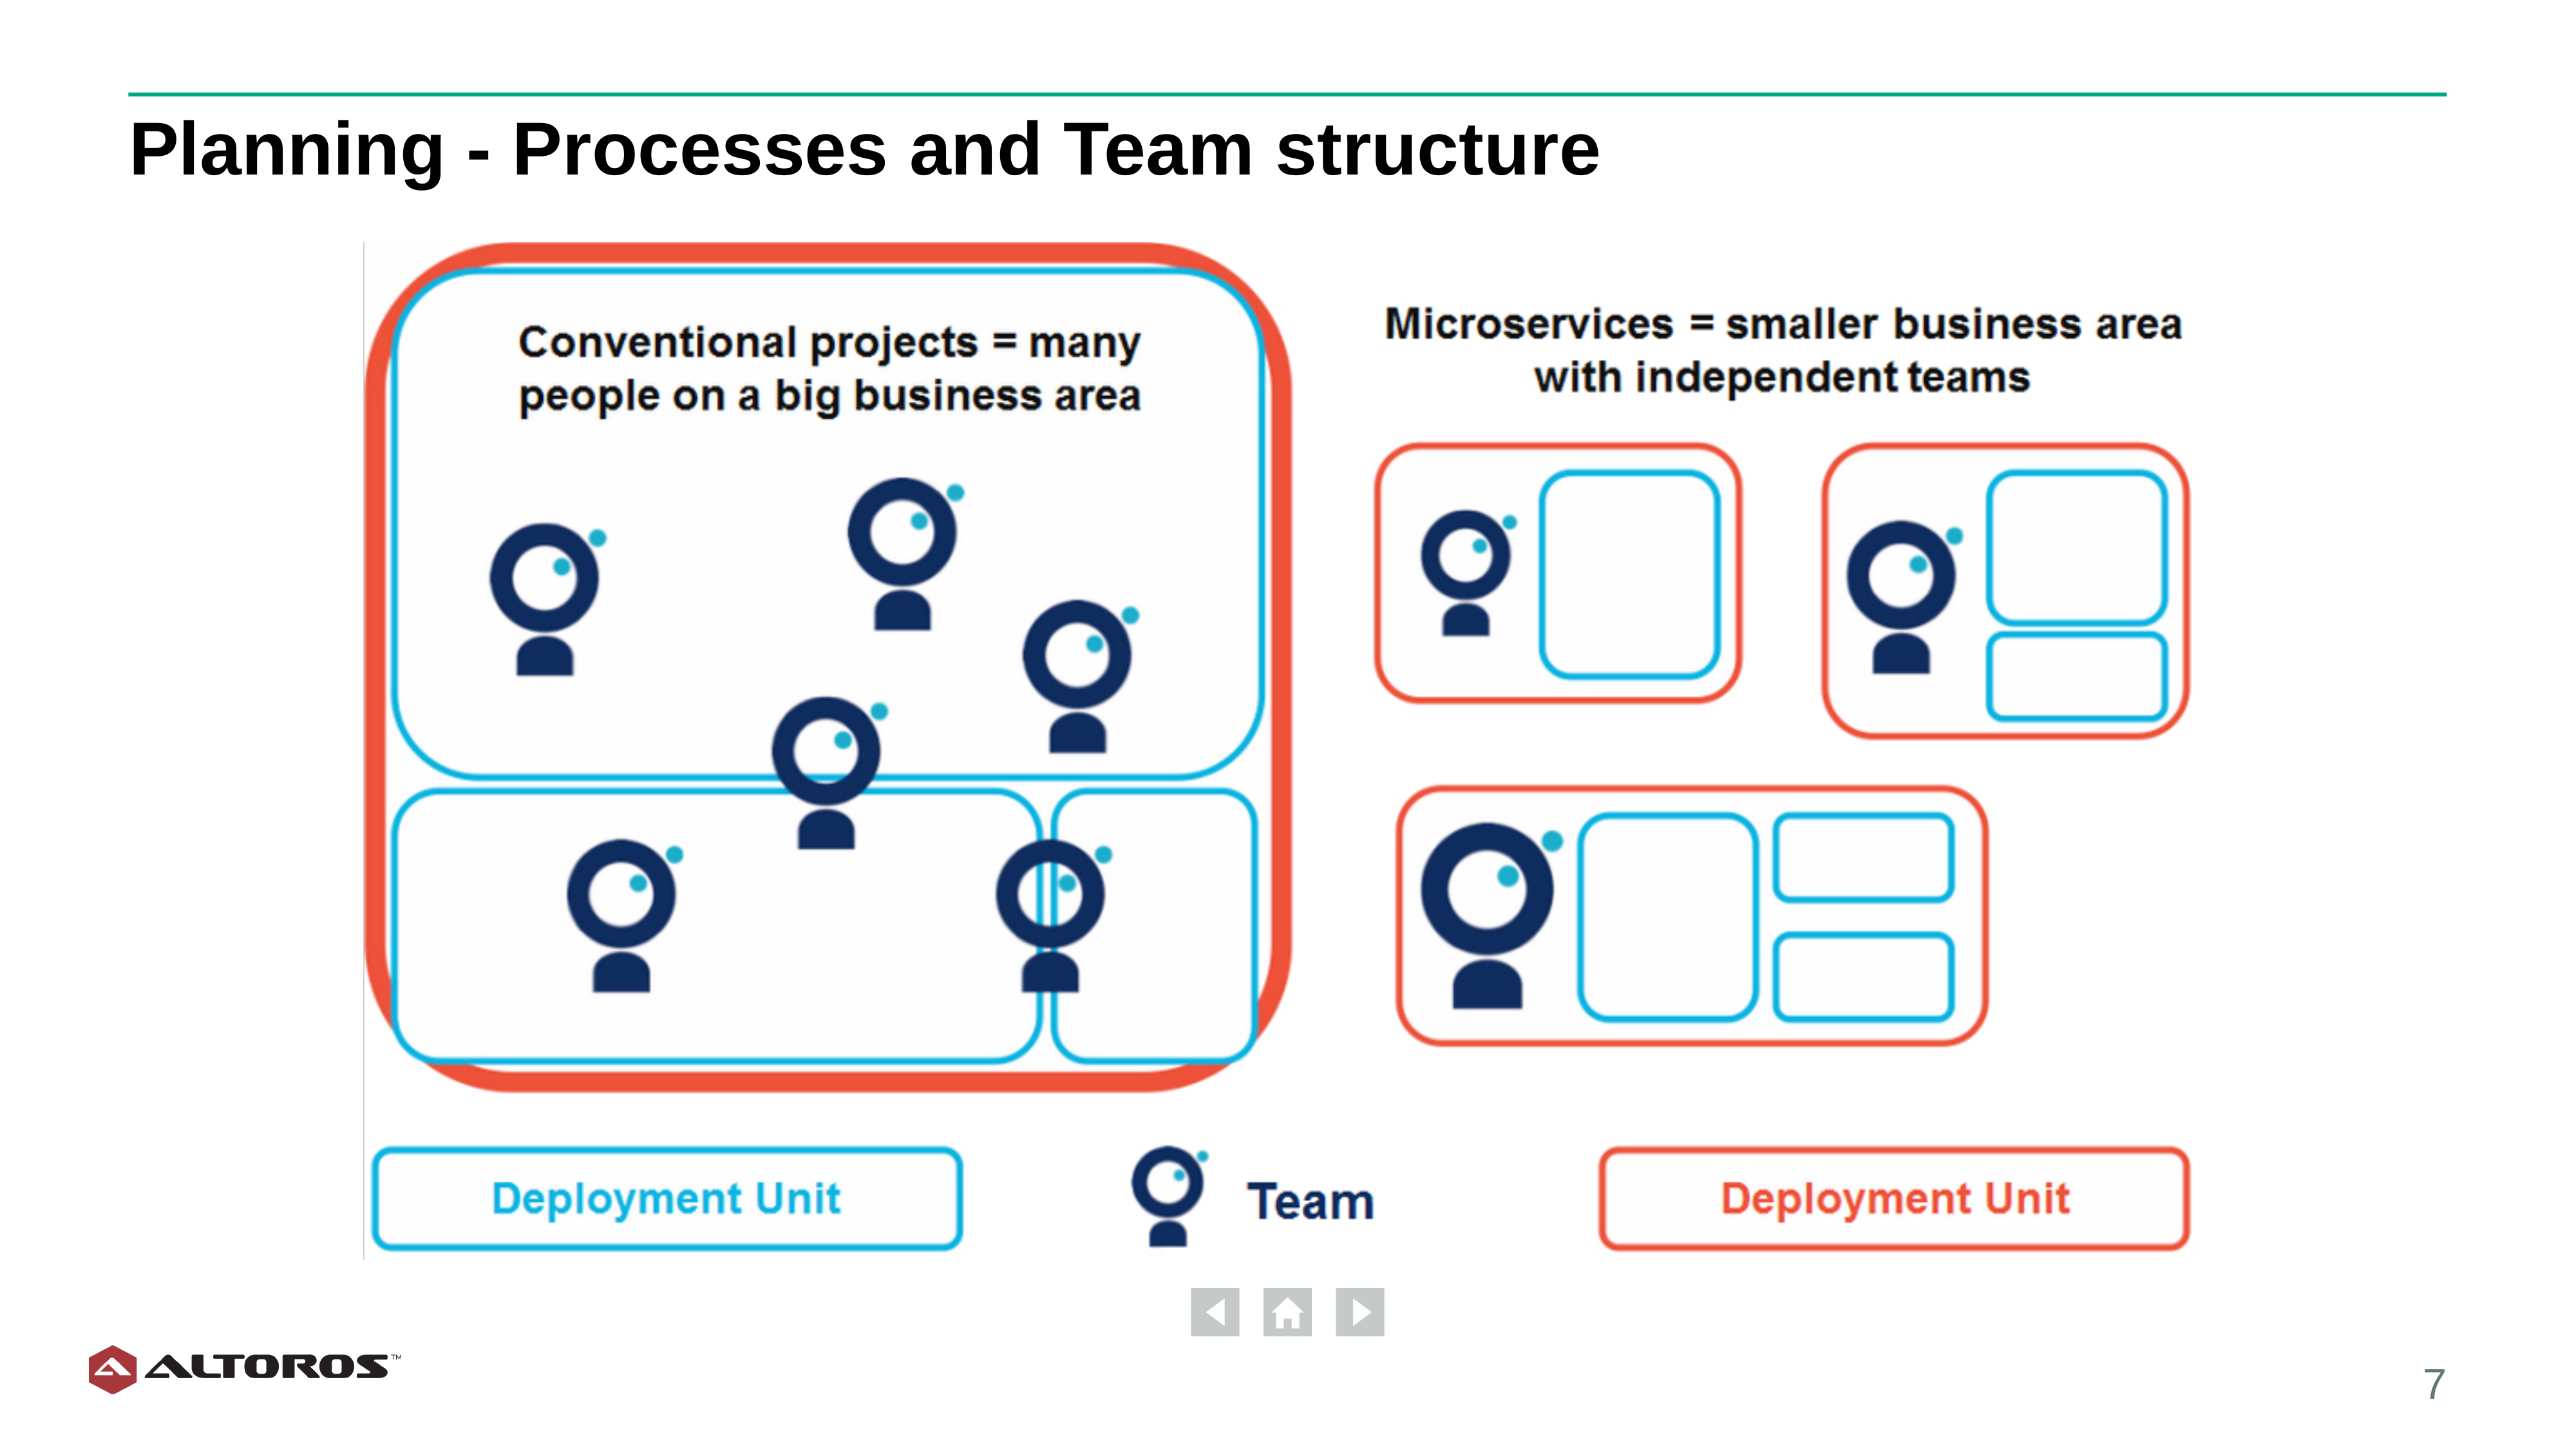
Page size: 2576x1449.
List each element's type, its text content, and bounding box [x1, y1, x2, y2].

title Planning - Processes and Team structure [128, 109, 2447, 290]
slide_number ‹#› [2334, 1358, 2447, 1408]
picture [363, 242, 2212, 1260]
picture [89, 1345, 401, 1394]
